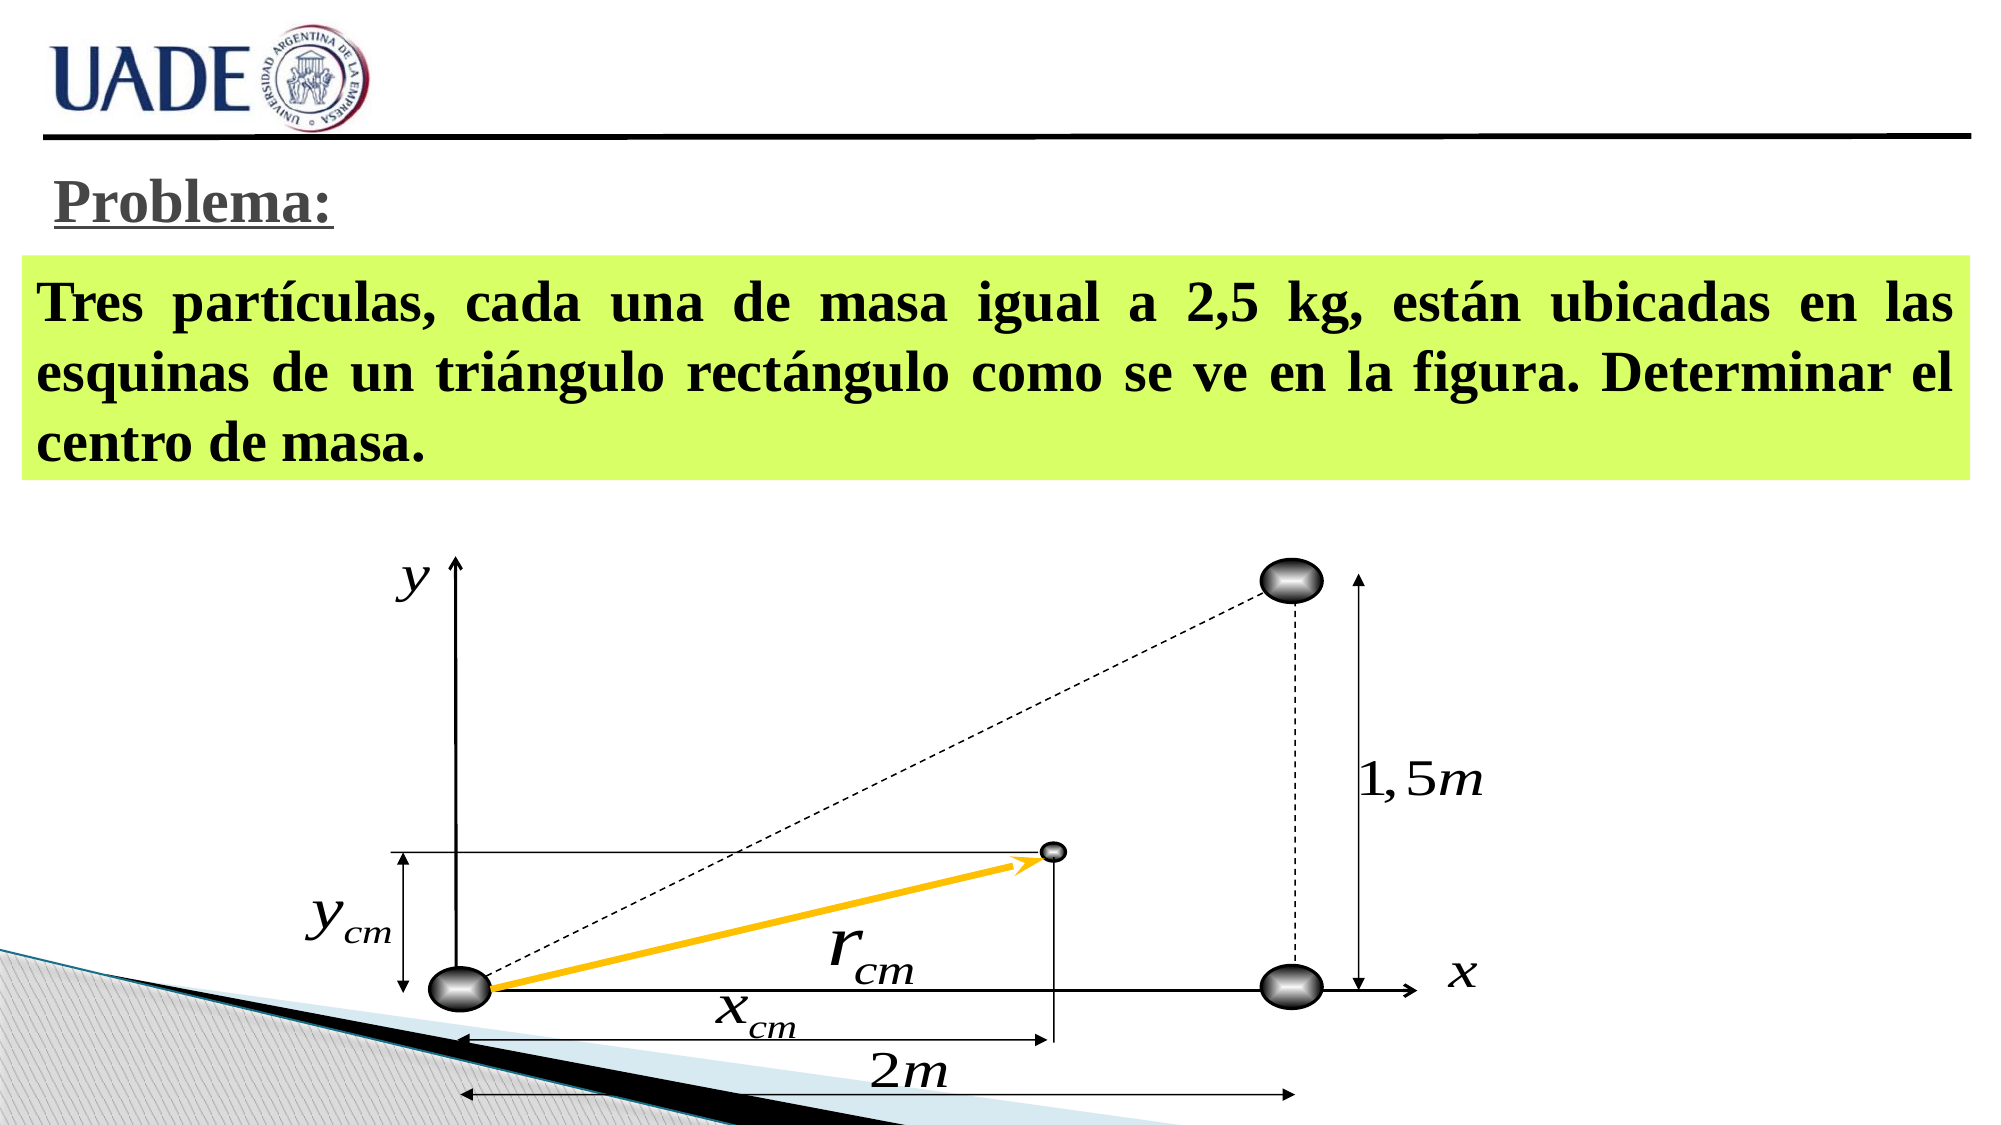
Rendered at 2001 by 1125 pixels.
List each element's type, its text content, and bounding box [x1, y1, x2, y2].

text_box [1261, 965, 1323, 990]
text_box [1433, 951, 1493, 1004]
picture [45, 18, 375, 135]
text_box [492, 859, 1046, 990]
text_box [460, 1088, 850, 1101]
text_box [967, 1088, 1296, 1101]
text_box [1041, 842, 1066, 862]
text_box Problema: [39, 152, 464, 243]
text_box [1261, 559, 1323, 603]
text_box [396, 852, 410, 870]
text_box [457, 1033, 693, 1047]
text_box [856, 1040, 962, 1104]
text_box [1269, 1002, 1314, 1009]
text_box [1352, 826, 1365, 990]
text_box [1352, 573, 1365, 748]
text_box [699, 965, 818, 1053]
text_box [396, 968, 410, 993]
text_box Tres partículas, cada una de masa igual a 2,5 kg, están ubicadas en las esquinas de un triángulo rectángulo como se ve en la figura. Determinar el centro de masa. [21, 255, 1971, 481]
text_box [290, 870, 409, 958]
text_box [810, 892, 941, 1002]
text_box [823, 1033, 1048, 1047]
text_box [1350, 748, 1502, 816]
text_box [382, 555, 449, 618]
text_box [429, 967, 486, 1011]
